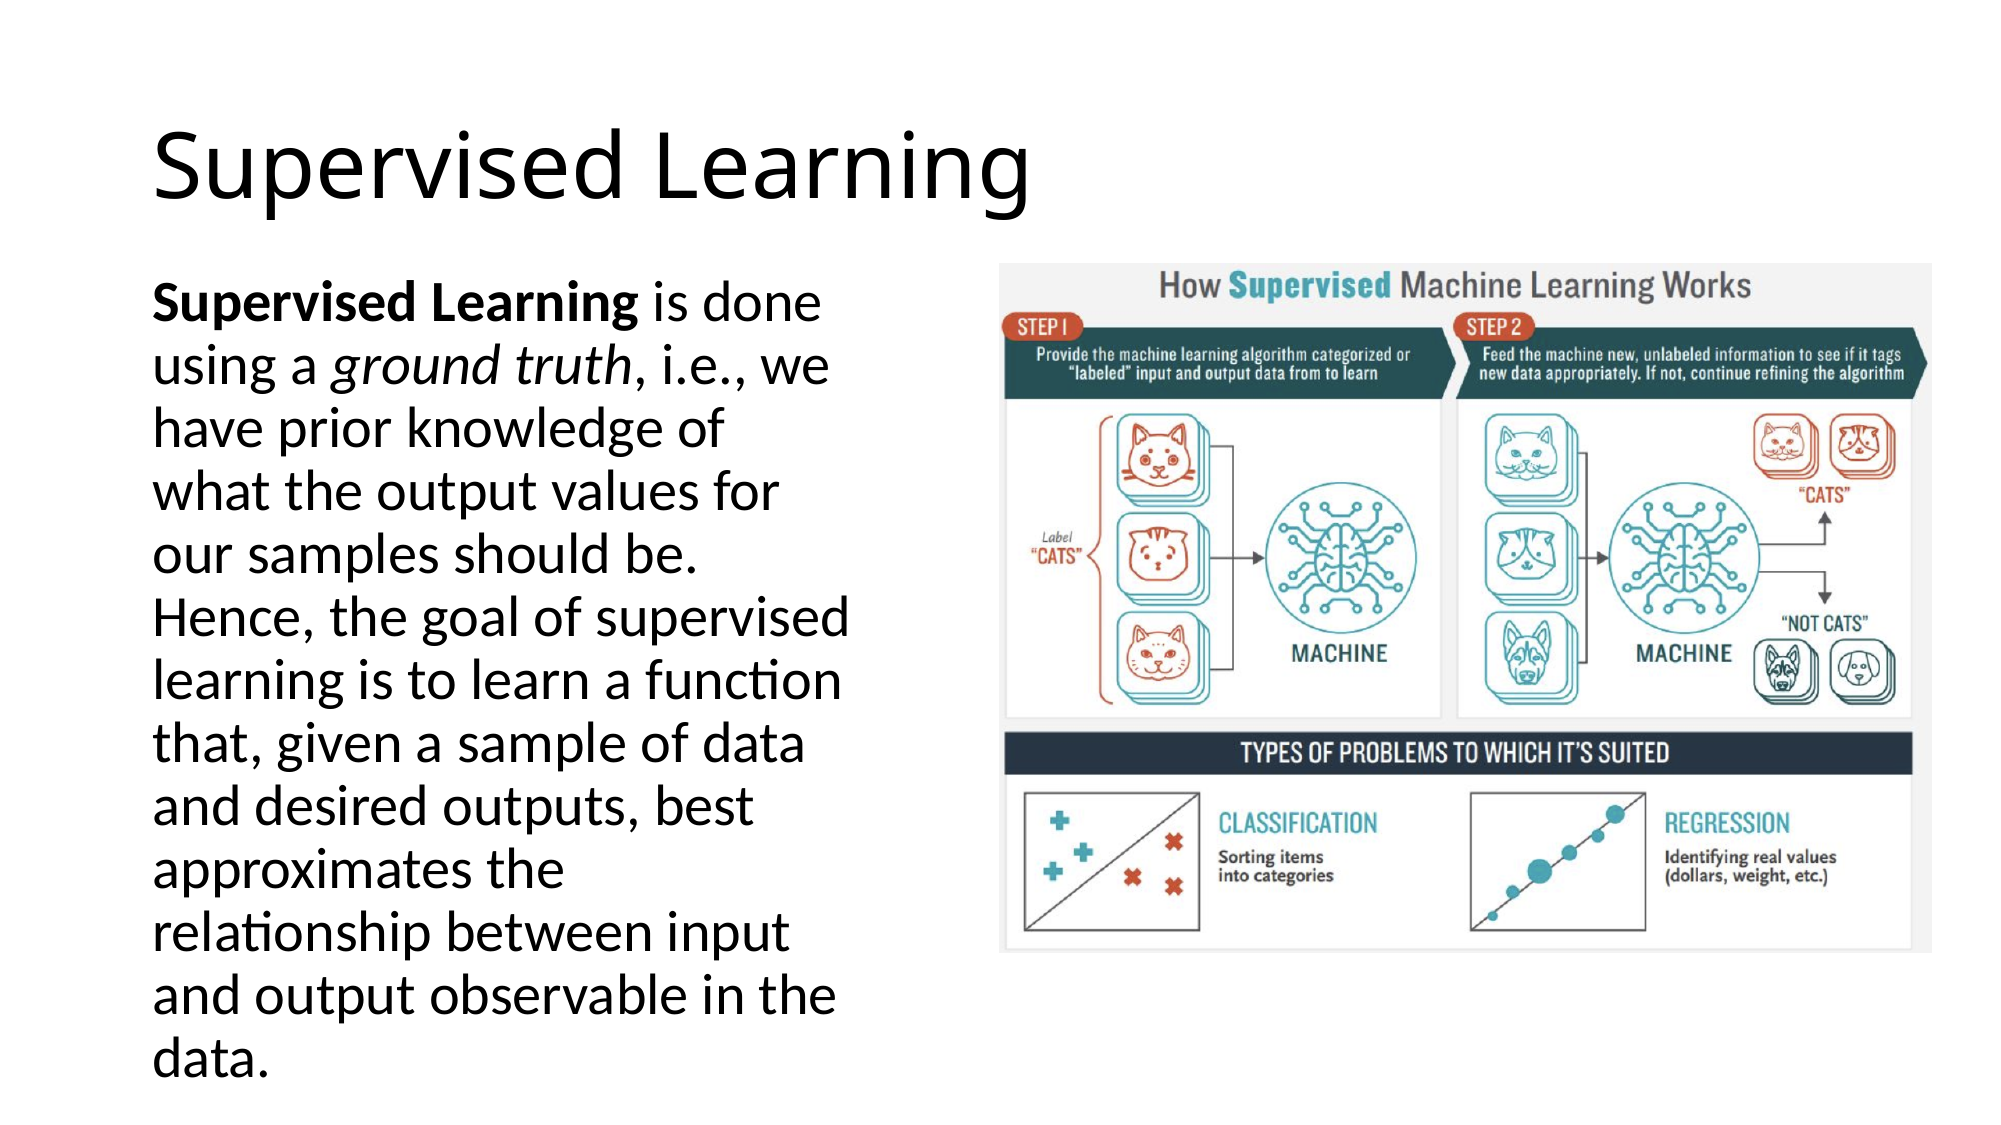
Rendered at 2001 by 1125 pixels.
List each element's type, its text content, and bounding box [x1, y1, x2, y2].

title Supervised Learning [137, 59, 1863, 278]
picture [999, 263, 1932, 953]
list Supervised Learning is done using a ground truth, i.e., we have prior knowledge of what the output values for our samples should be. Hence, the goal of supervised learning is to learn a function that, given a sample of data and desired outputs, best approximates the relationship between input and output observable in the data. [137, 264, 873, 976]
